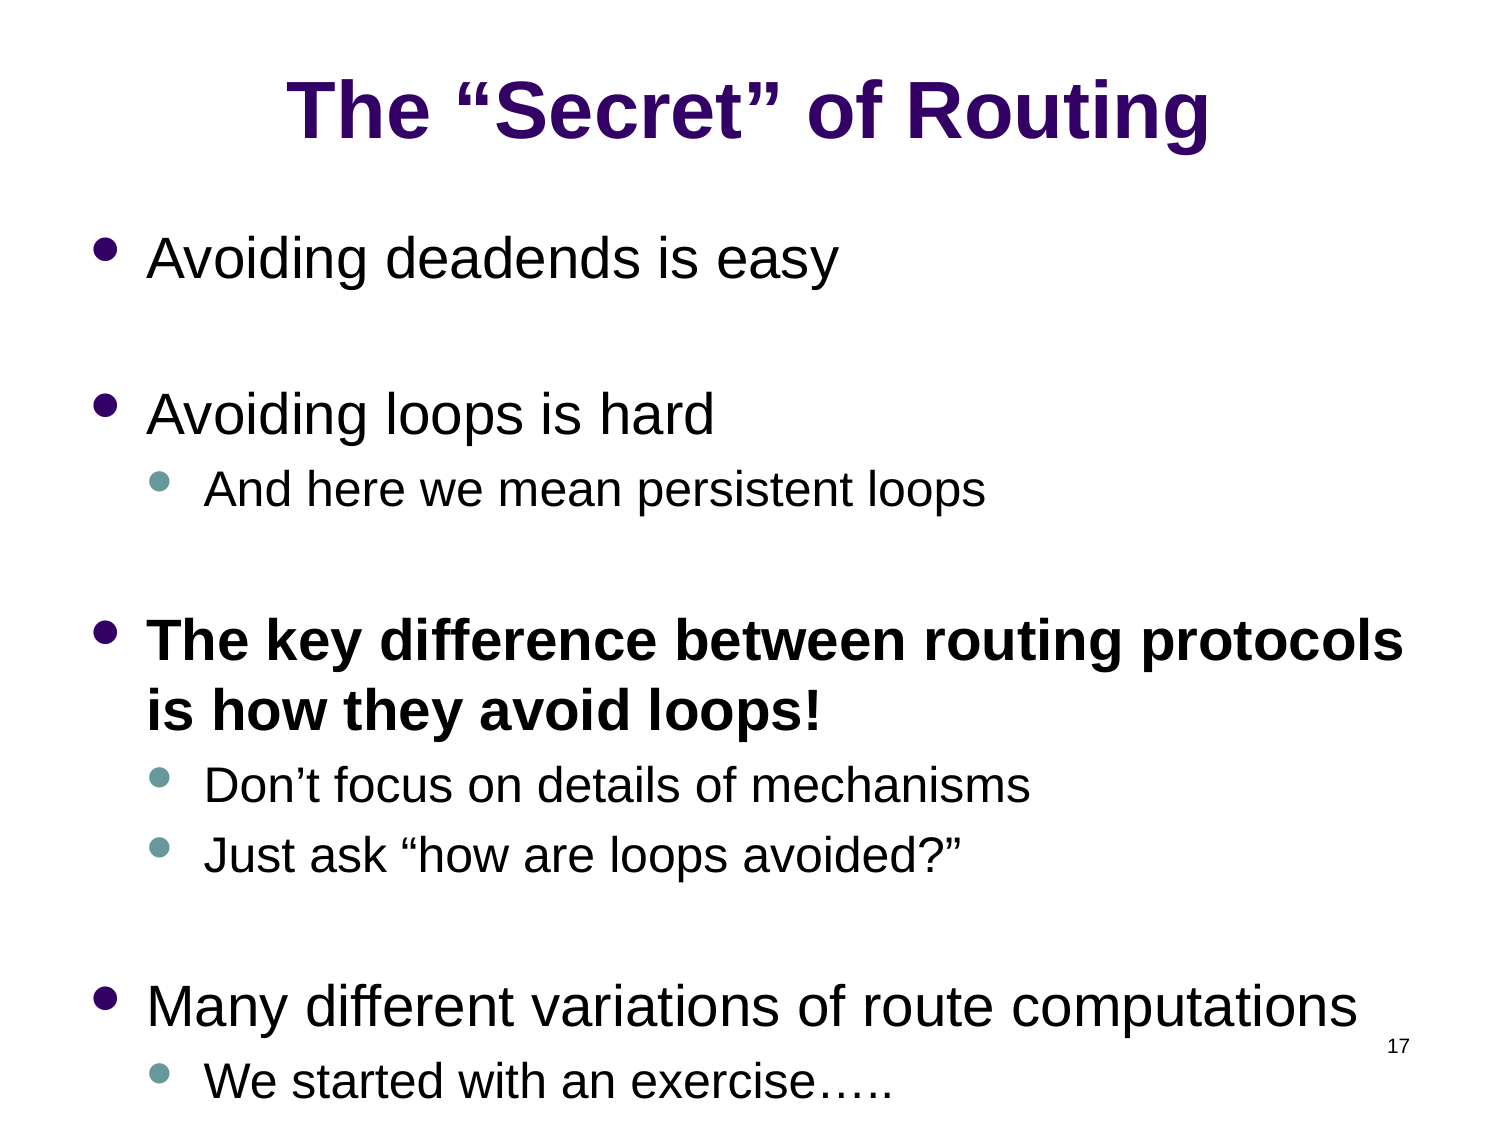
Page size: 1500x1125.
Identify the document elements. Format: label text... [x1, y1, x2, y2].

slide_number 17 [1074, 1024, 1426, 1101]
list Avoiding deadends is easy Avoiding loops is hard And here we mean persistent loops The key difference between routing protocols is how they avoid loops! Don’t focus on details of mechanisms Just ask “how are loops avoided?” Many different variations of route computations We started with an exercise….. [75, 212, 1475, 1006]
title The “Secret” of Routing [0, 20, 1500, 163]
